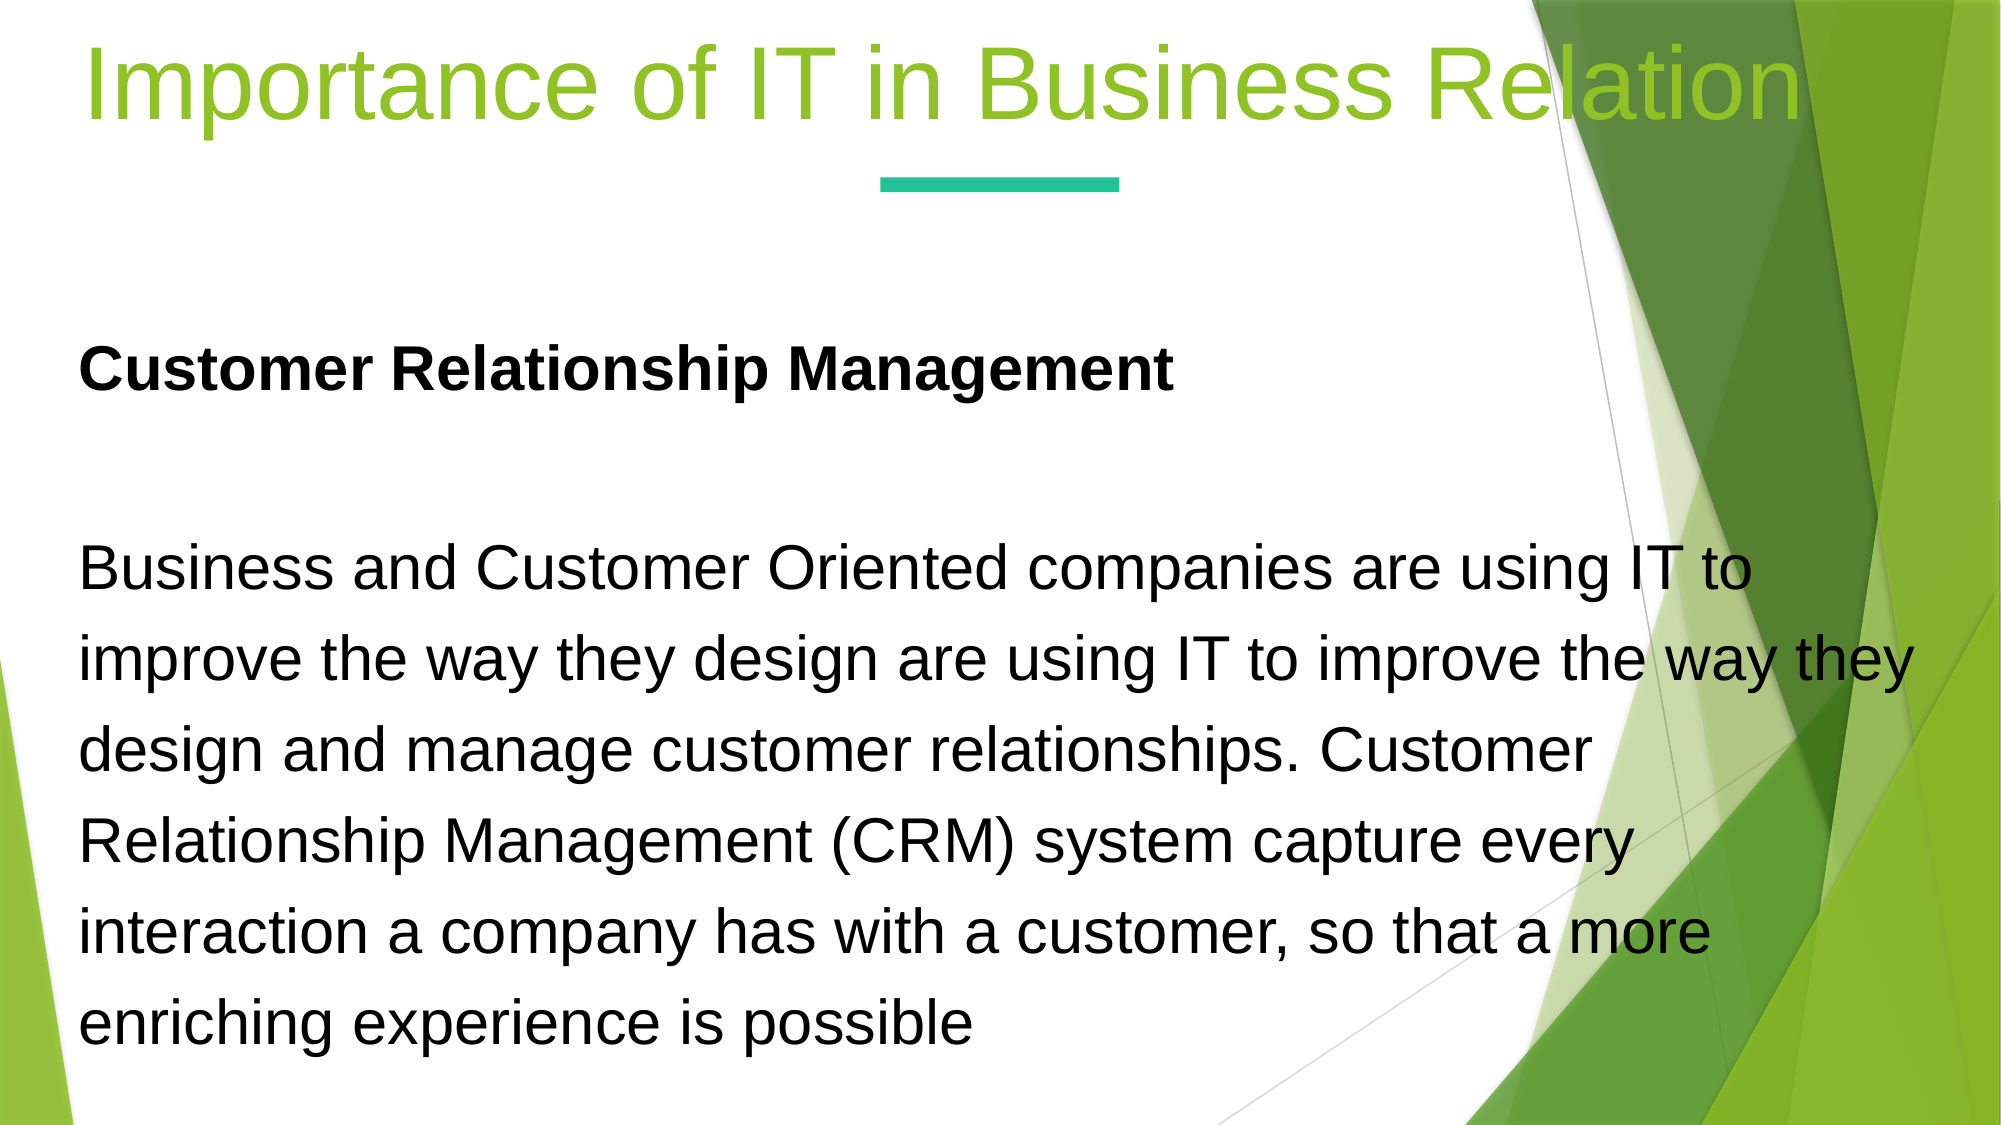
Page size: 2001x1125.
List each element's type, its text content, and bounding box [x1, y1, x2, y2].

title Importance of IT in Business Relation [67, 1, 1933, 182]
text_box Customer Relationship Management Business and Customer Oriented companies are using IT to improve the way they design are using IT to improve the way they design and manage customer relationships. Customer Relationship Management (CRM) system capture every interaction a company has with a customer, so that a more enriching experience is possible [63, 297, 1937, 1073]
text_box [880, 177, 1120, 193]
